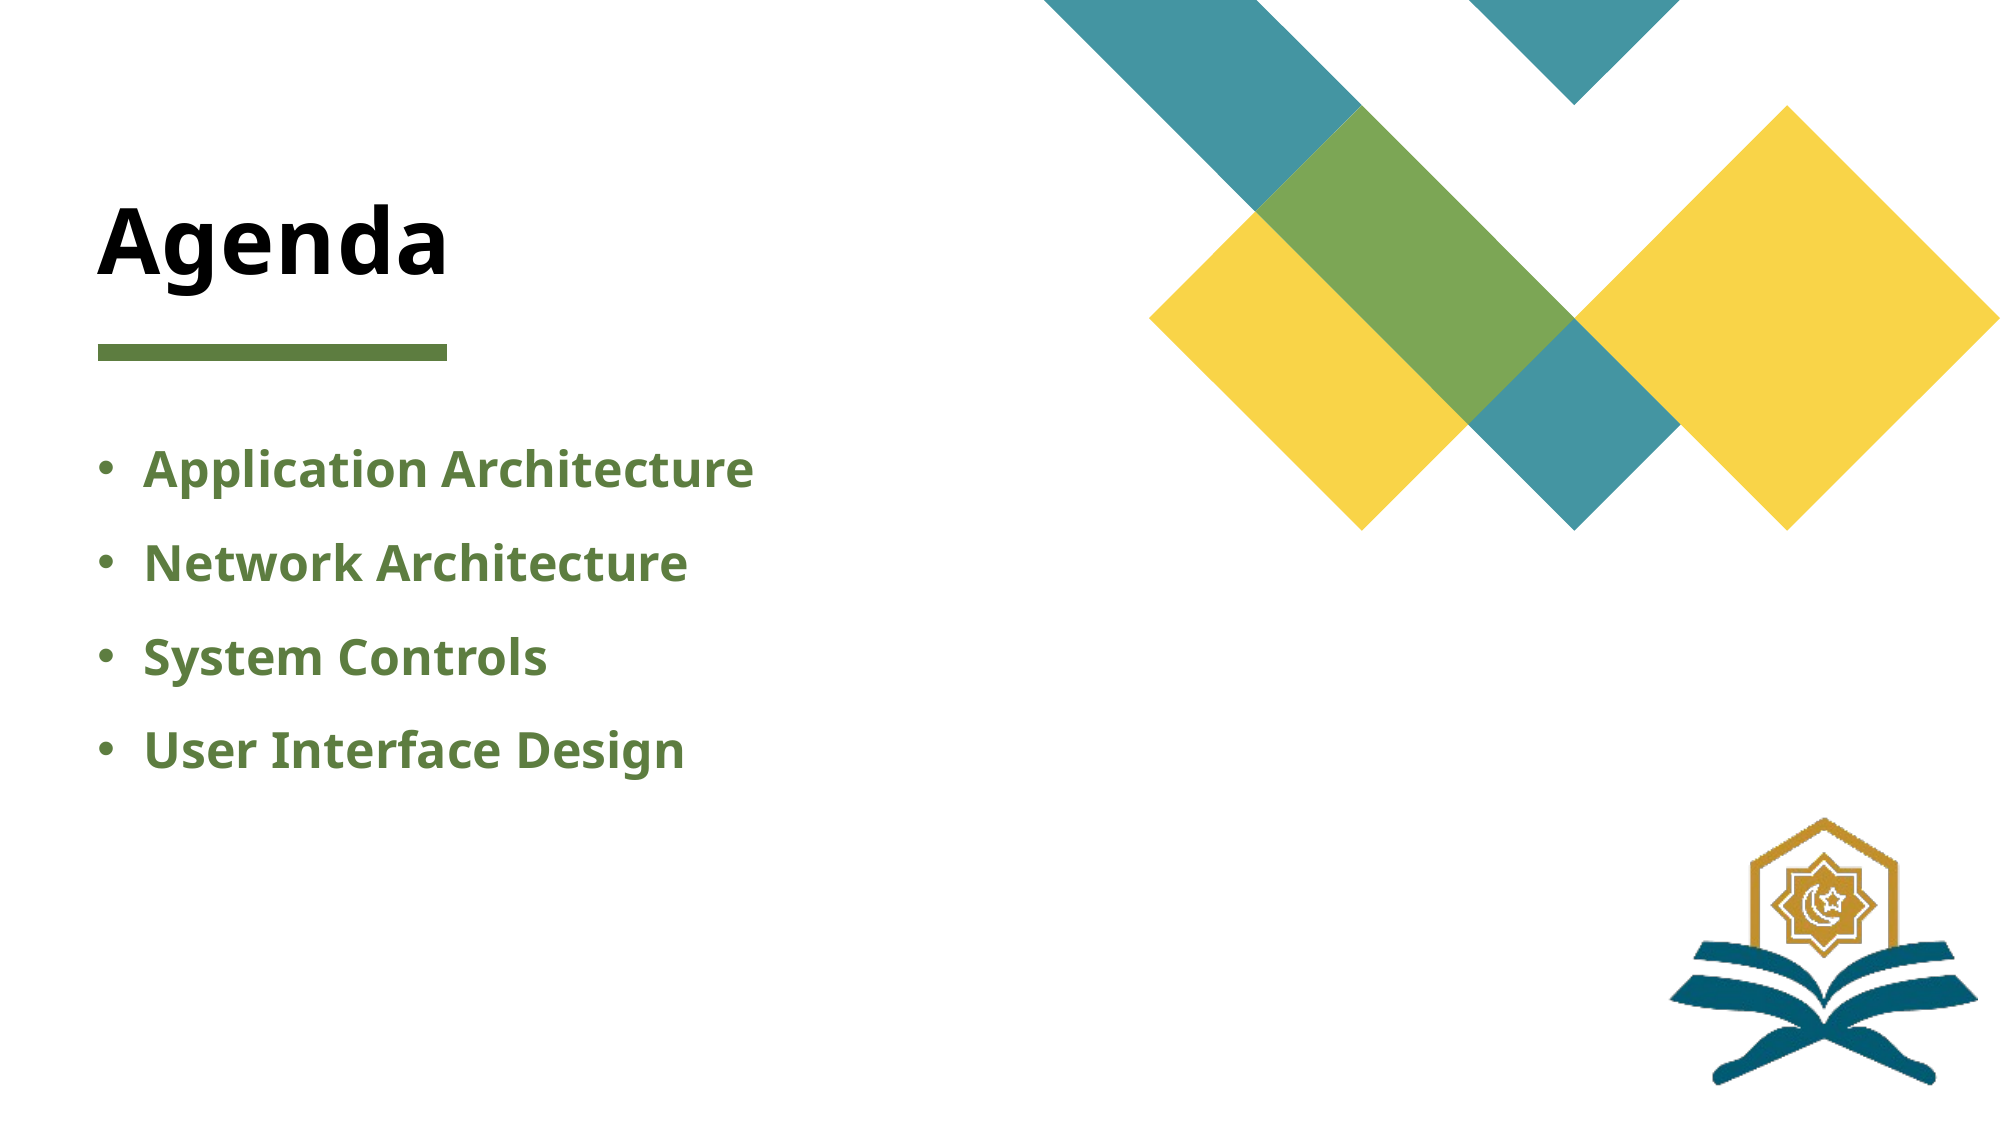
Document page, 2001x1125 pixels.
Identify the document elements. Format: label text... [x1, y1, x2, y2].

list Application Architecture Network Architecture System Controls User Interface Design [97, 374, 1211, 983]
title Agenda [97, 31, 1211, 293]
picture [1666, 812, 1978, 1090]
